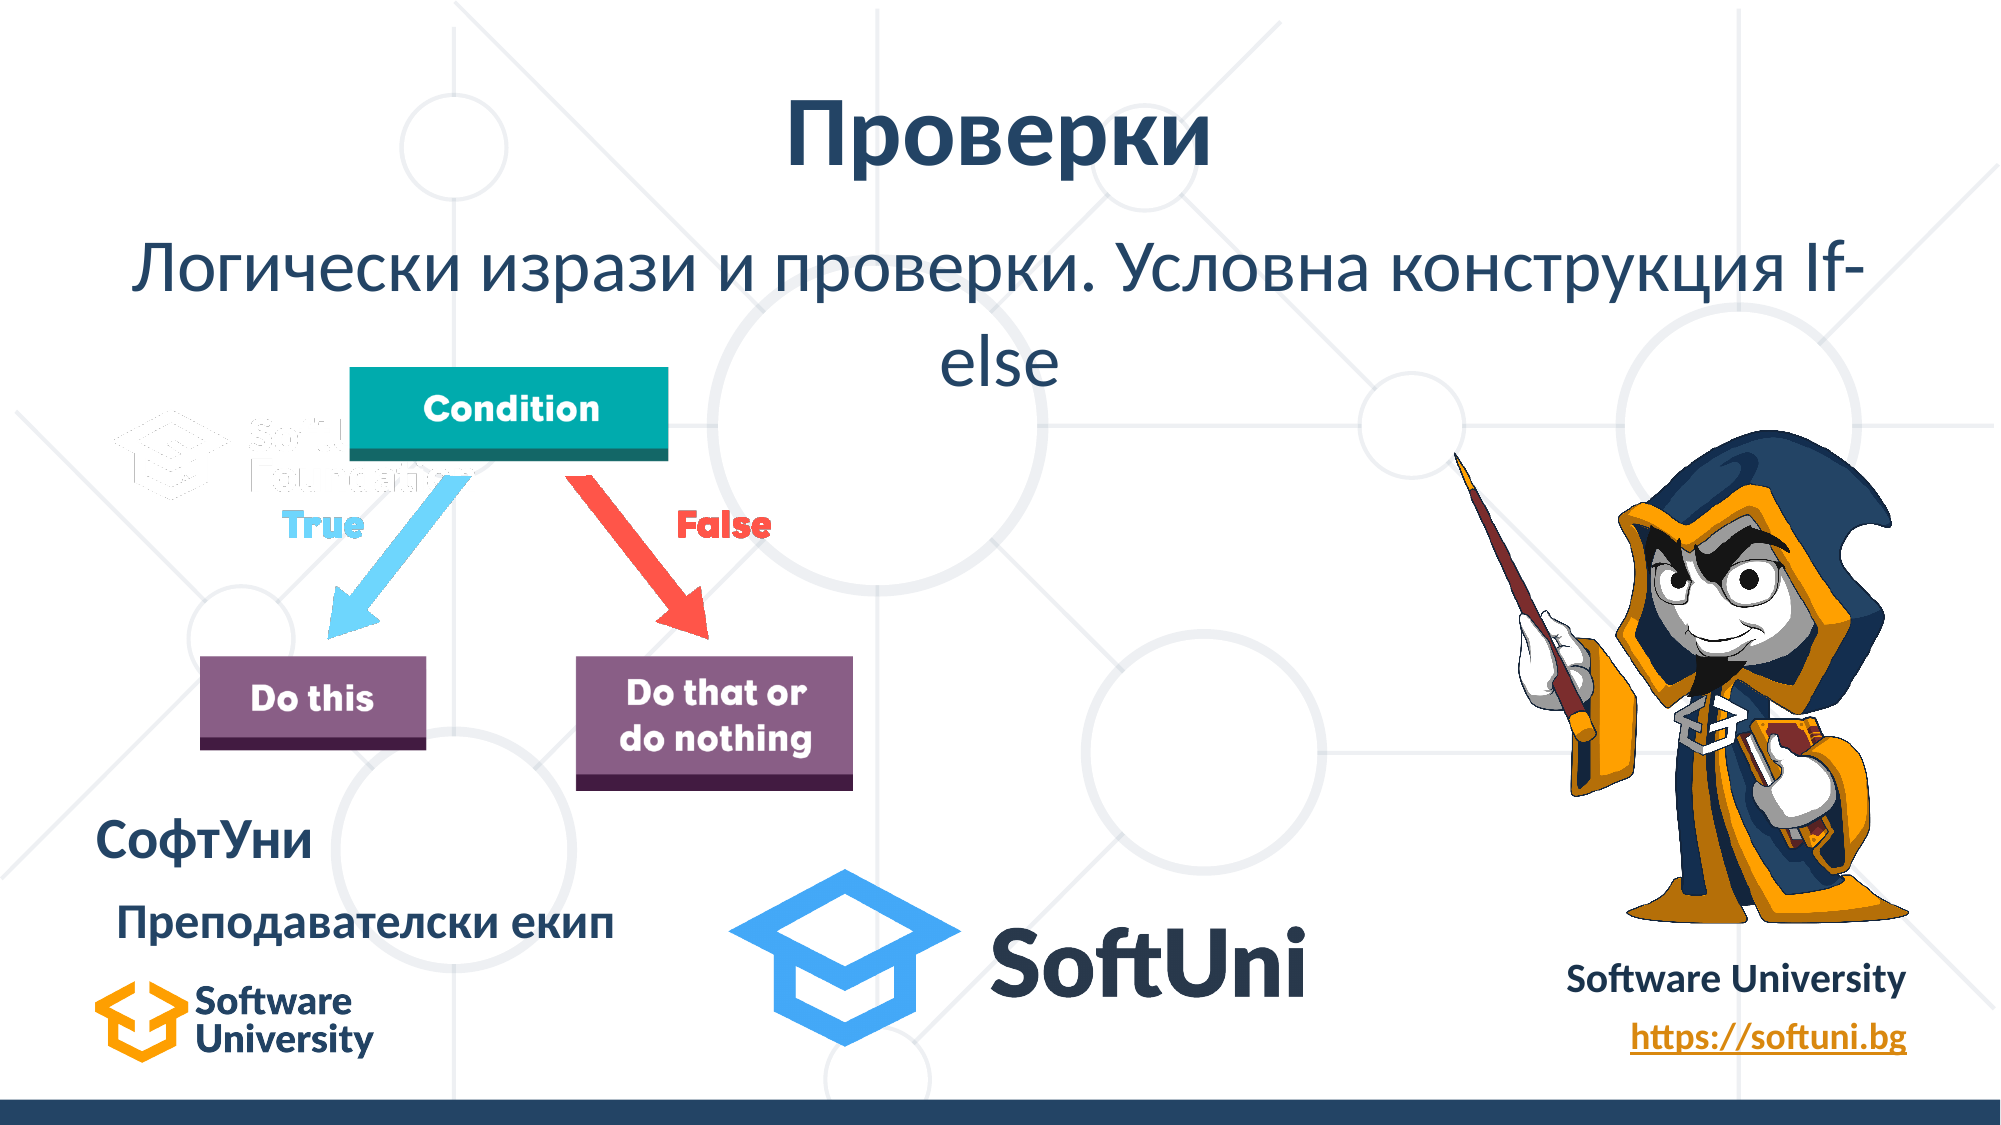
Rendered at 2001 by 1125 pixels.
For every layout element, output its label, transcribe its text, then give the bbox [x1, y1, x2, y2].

picture [709, 850, 1325, 1064]
list https://softuni.bg [1428, 1005, 1913, 1062]
list СофтУни [90, 795, 580, 871]
picture [1451, 428, 1910, 924]
list Преподавателски екип [110, 879, 650, 955]
title Проверки [90, 52, 1910, 198]
list Software University [1428, 944, 1913, 1005]
picture [83, 970, 384, 1074]
subtitle Логически изрази и проверки. Условна конструкция If-else [90, 206, 1910, 423]
picture [111, 367, 854, 792]
